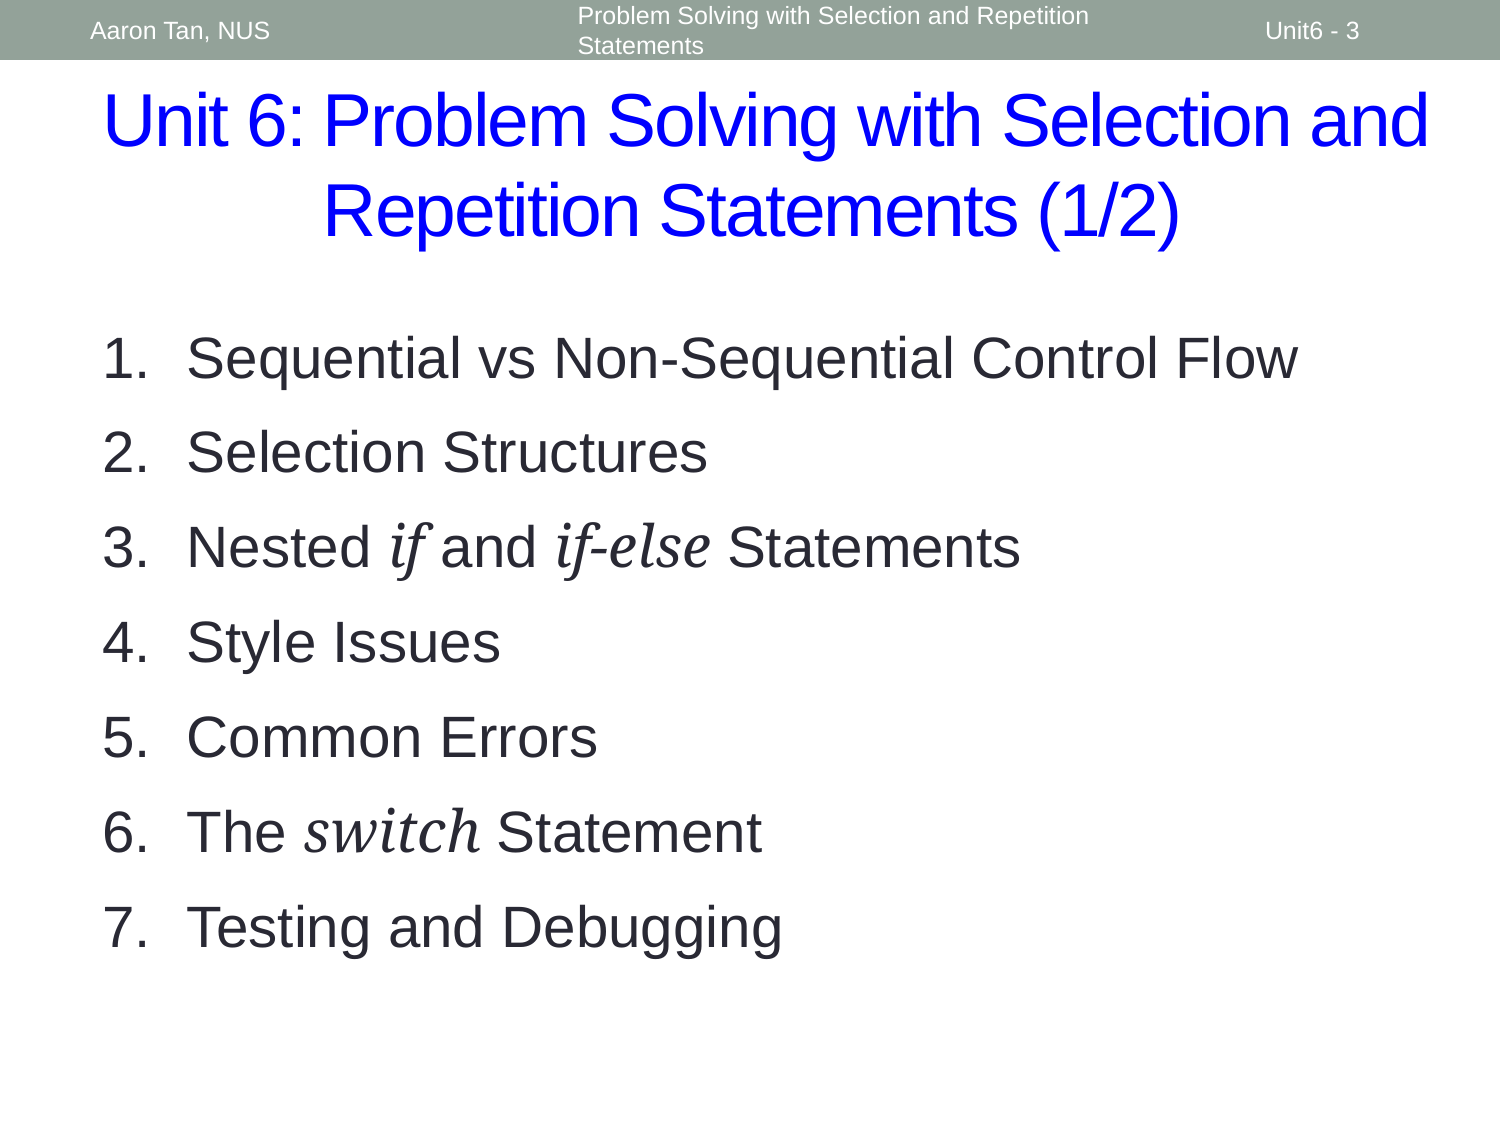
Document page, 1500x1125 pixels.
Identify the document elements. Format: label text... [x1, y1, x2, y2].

slide_number Unit6 - 3 [1250, 3, 1425, 57]
slide_number Aaron Tan, NUS [75, 3, 550, 57]
footer Problem Solving with Selection and Repetition Statements [562, 3, 1238, 57]
list Sequential vs Non-Sequential Control Flow Selection Structures Nested if and if-else Statements Style Issues Common Errors The switch Statement Testing and Debugging [87, 312, 1450, 1065]
title Unit 6: Problem Solving with Selection and Repetition Statements (1/2) [87, 62, 1463, 262]
